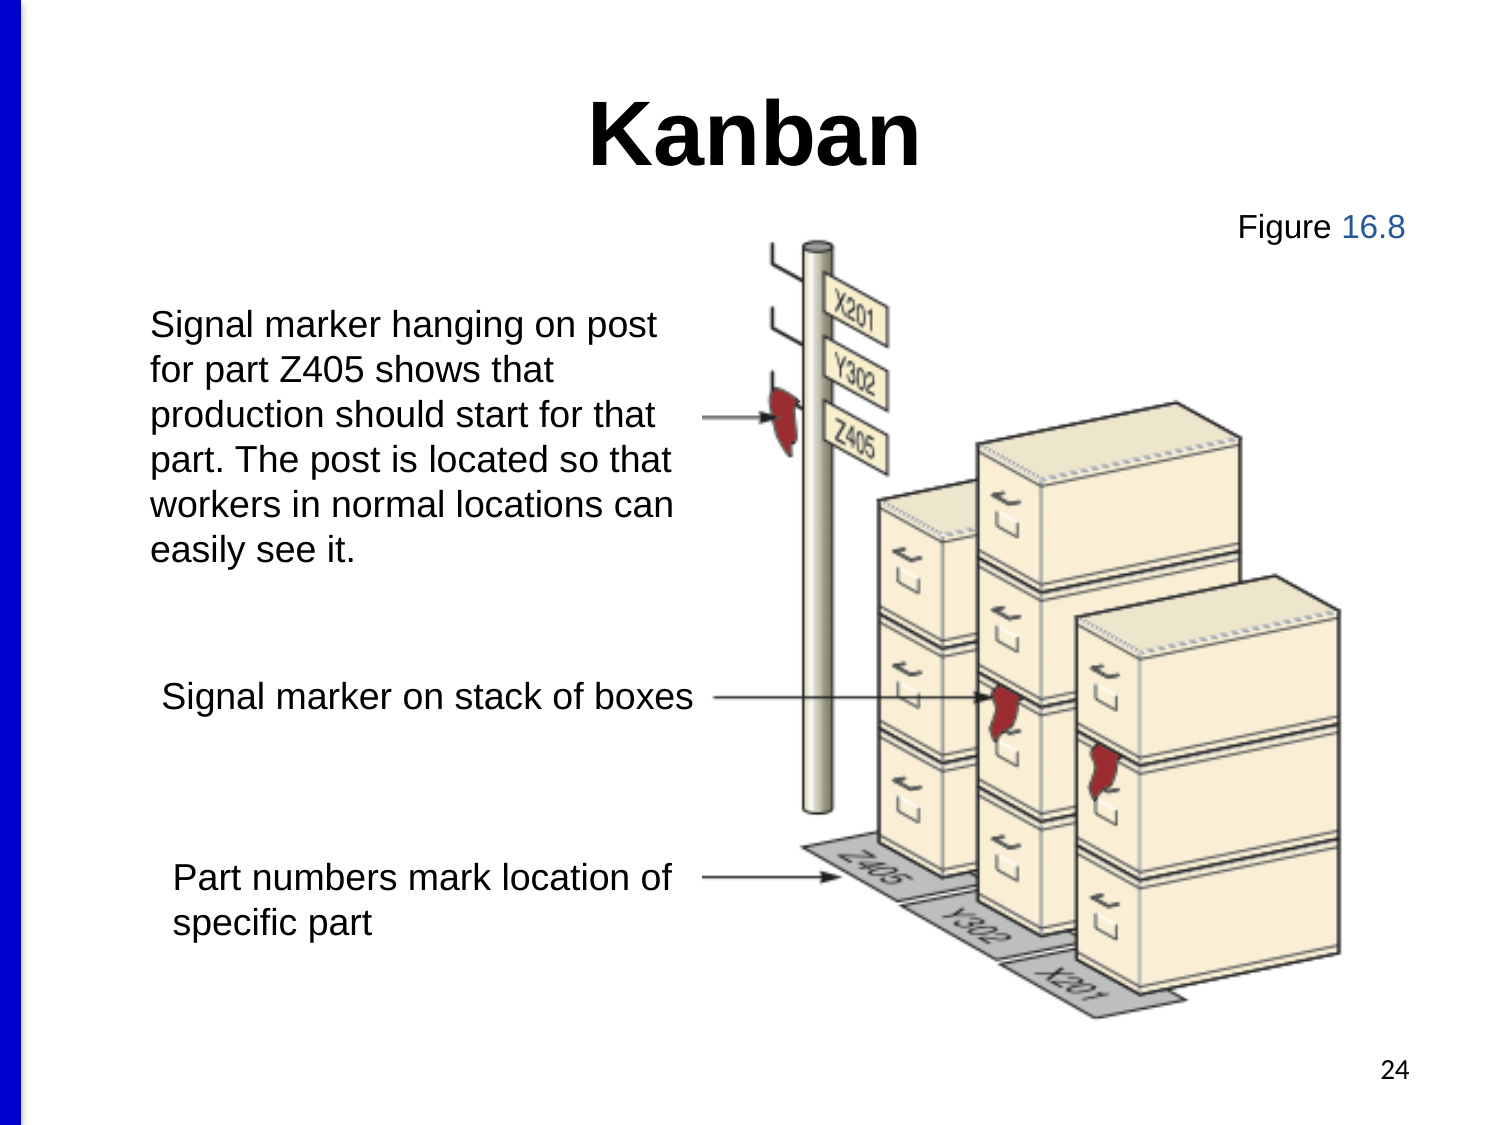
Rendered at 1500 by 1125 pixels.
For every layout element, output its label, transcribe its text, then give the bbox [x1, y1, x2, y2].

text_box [135, 232, 1346, 1030]
title Kanban [10, 45, 1500, 233]
slide_number 24 [1074, 1042, 1425, 1103]
text_box Figure 16.8 [1222, 198, 1421, 253]
